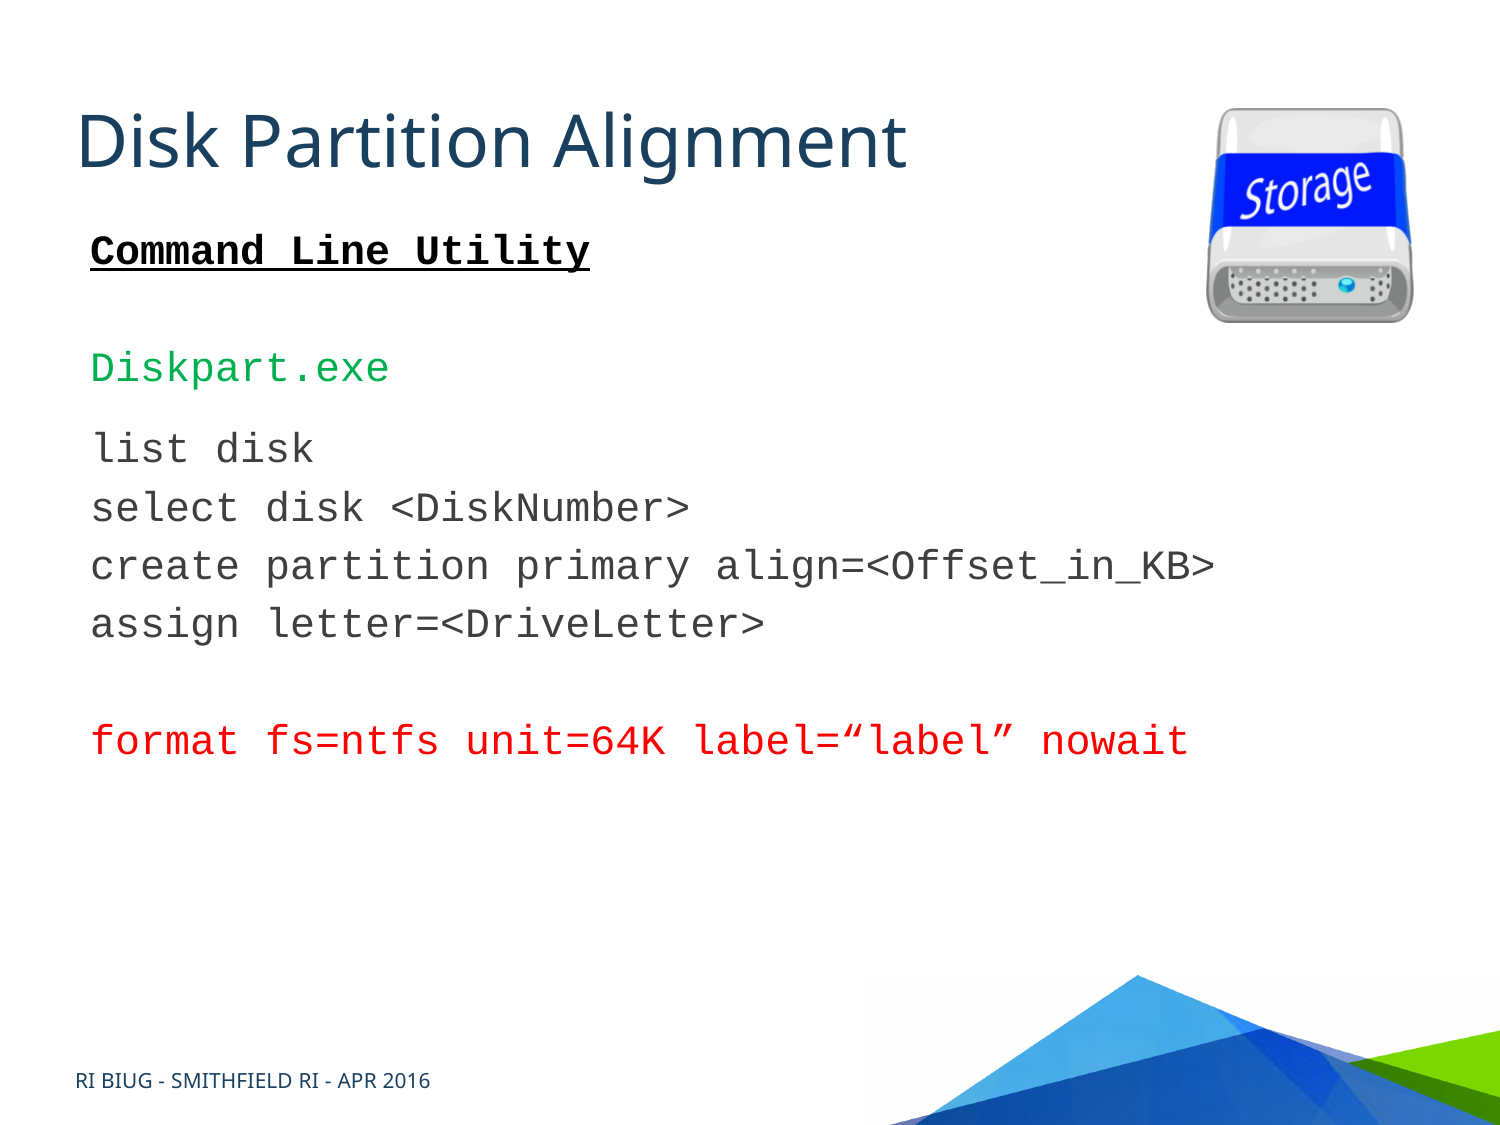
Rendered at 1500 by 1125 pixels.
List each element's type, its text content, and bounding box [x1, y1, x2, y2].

picture [1206, 108, 1415, 323]
list Command Line Utility Diskpart.exe list disk select disk <DiskNumber> create partition primary align=<Offset_in_KB> assign letter=<DriveLetter> format fs=ntfs unit=64K label=“label” nowait [75, 215, 1425, 917]
footer RI BIUG - SMITHFIELD RI - APR 2016 [75, 1060, 988, 1103]
picture [863, 975, 1500, 1125]
title Disk Partition Alignment [75, 45, 1425, 215]
